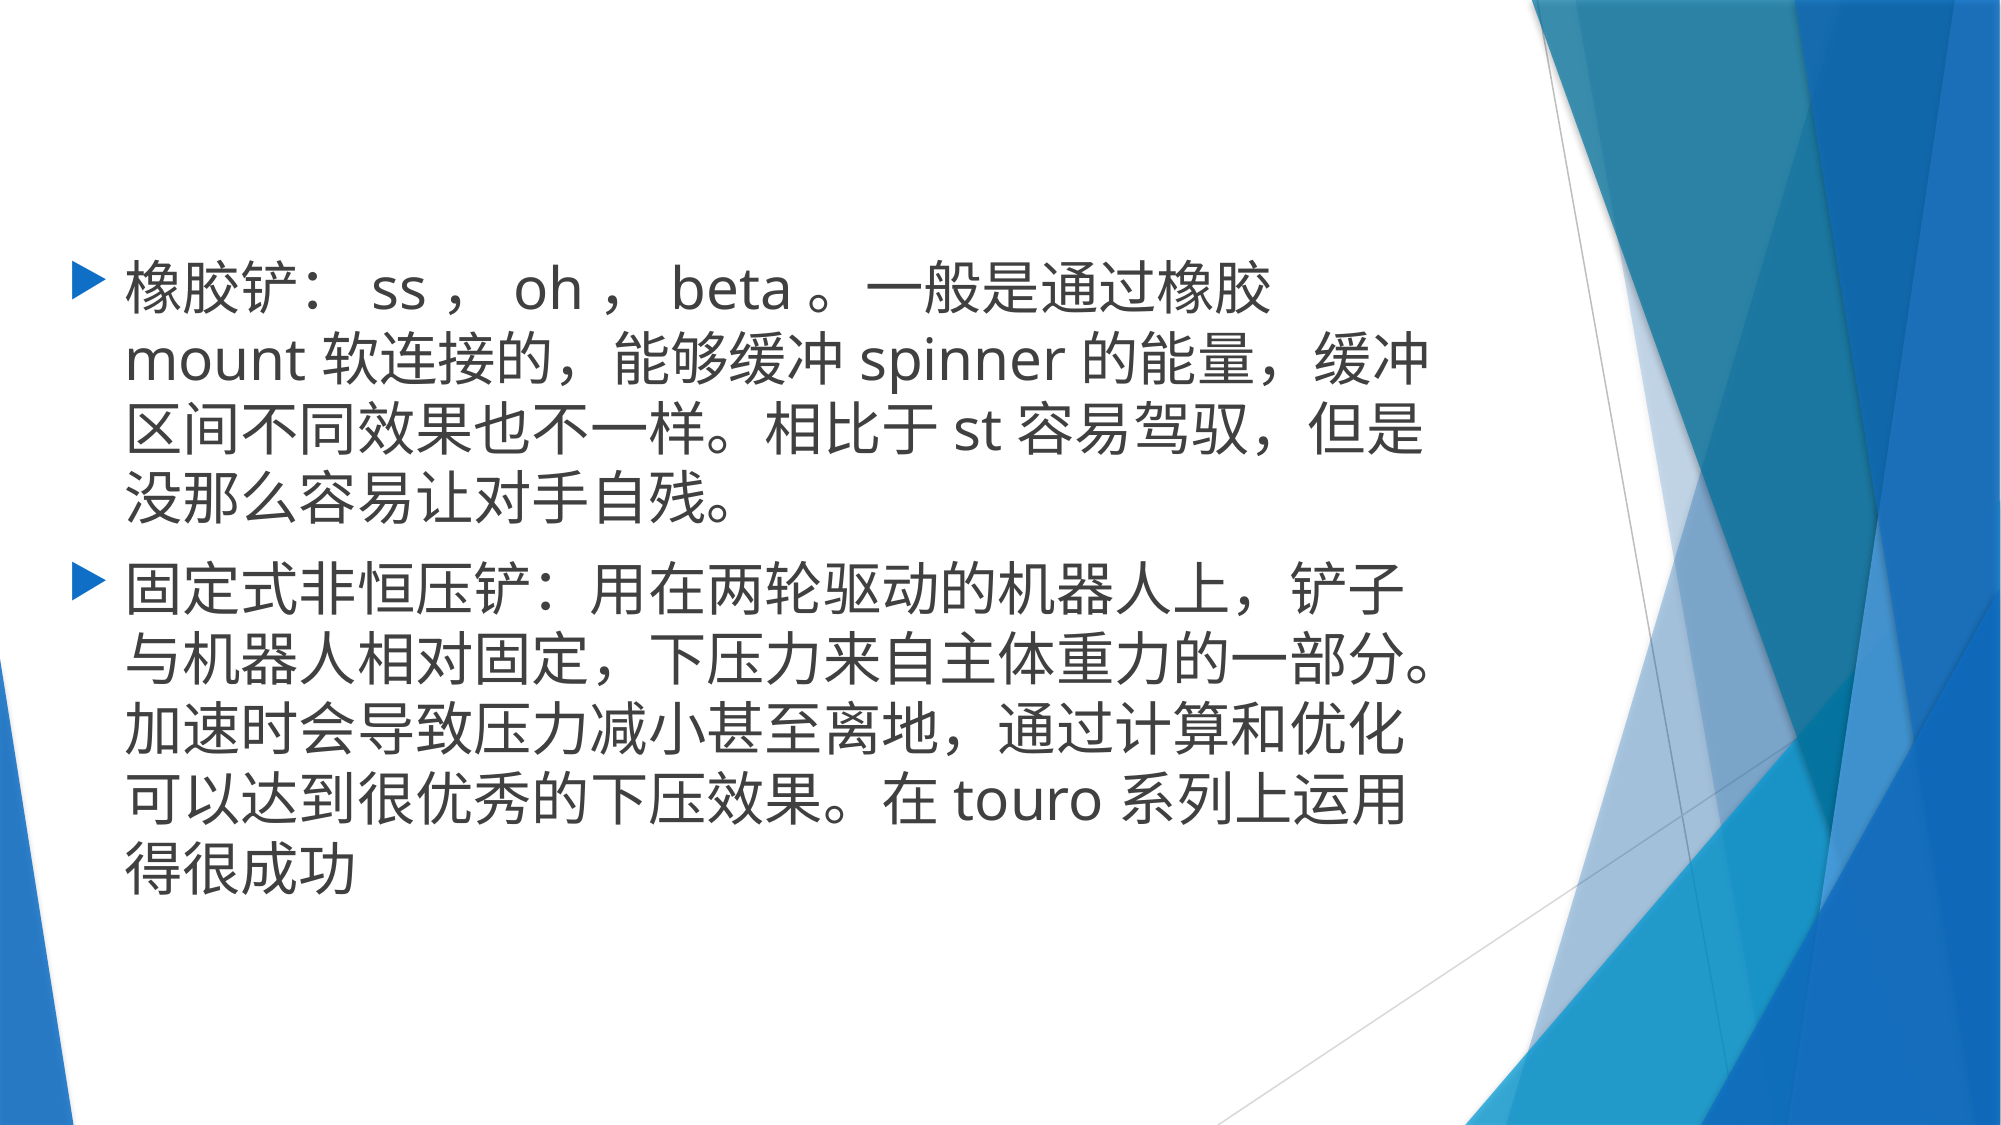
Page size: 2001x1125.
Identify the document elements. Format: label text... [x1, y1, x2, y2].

list 橡胶铲：ss，oh，beta。一般是通过橡胶mount软连接的，能够缓冲spinner的能量，缓冲区间不同效果也不一样。相比于st容易驾驭，但是没那么容易让对手自残。 固定式非恒压铲：用在两轮驱动的机器人上，铲子与机器人相对固定，下压力来自主体重力的一部分。加速时会导致压力减小甚至离地，通过计算和优化可以达到很优秀的下压效果。在touro系列上运用得很成功 [52, 244, 1464, 881]
